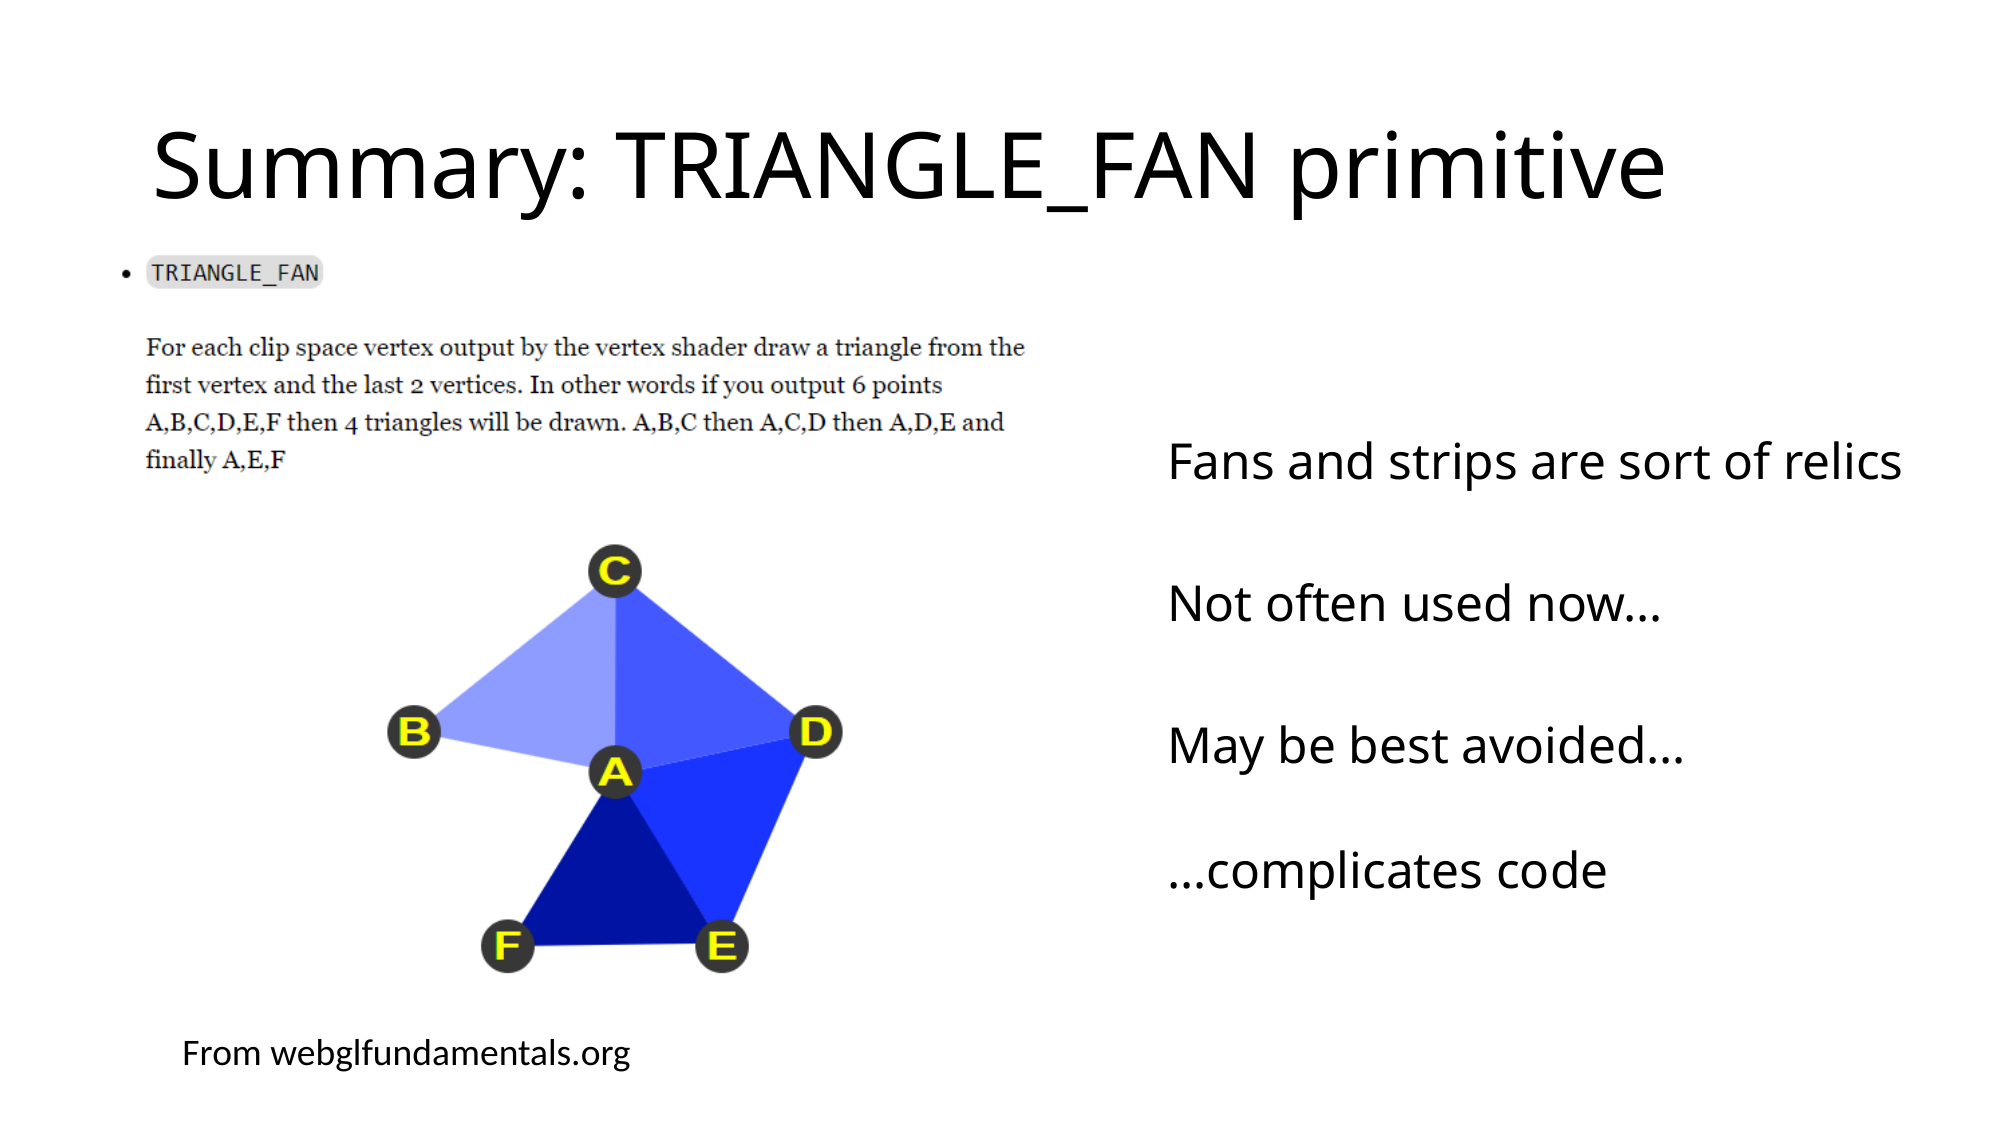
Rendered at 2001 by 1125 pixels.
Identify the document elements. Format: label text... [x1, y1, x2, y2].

text_box From webglfundamentals.org [167, 1020, 756, 1080]
list Fans and strips are sort of relics Not often used now… May be best avoided… …complicates code [1152, 429, 1982, 909]
picture [101, 250, 1136, 1004]
title Summary: TRIANGLE_FAN primitive [137, 59, 1863, 278]
